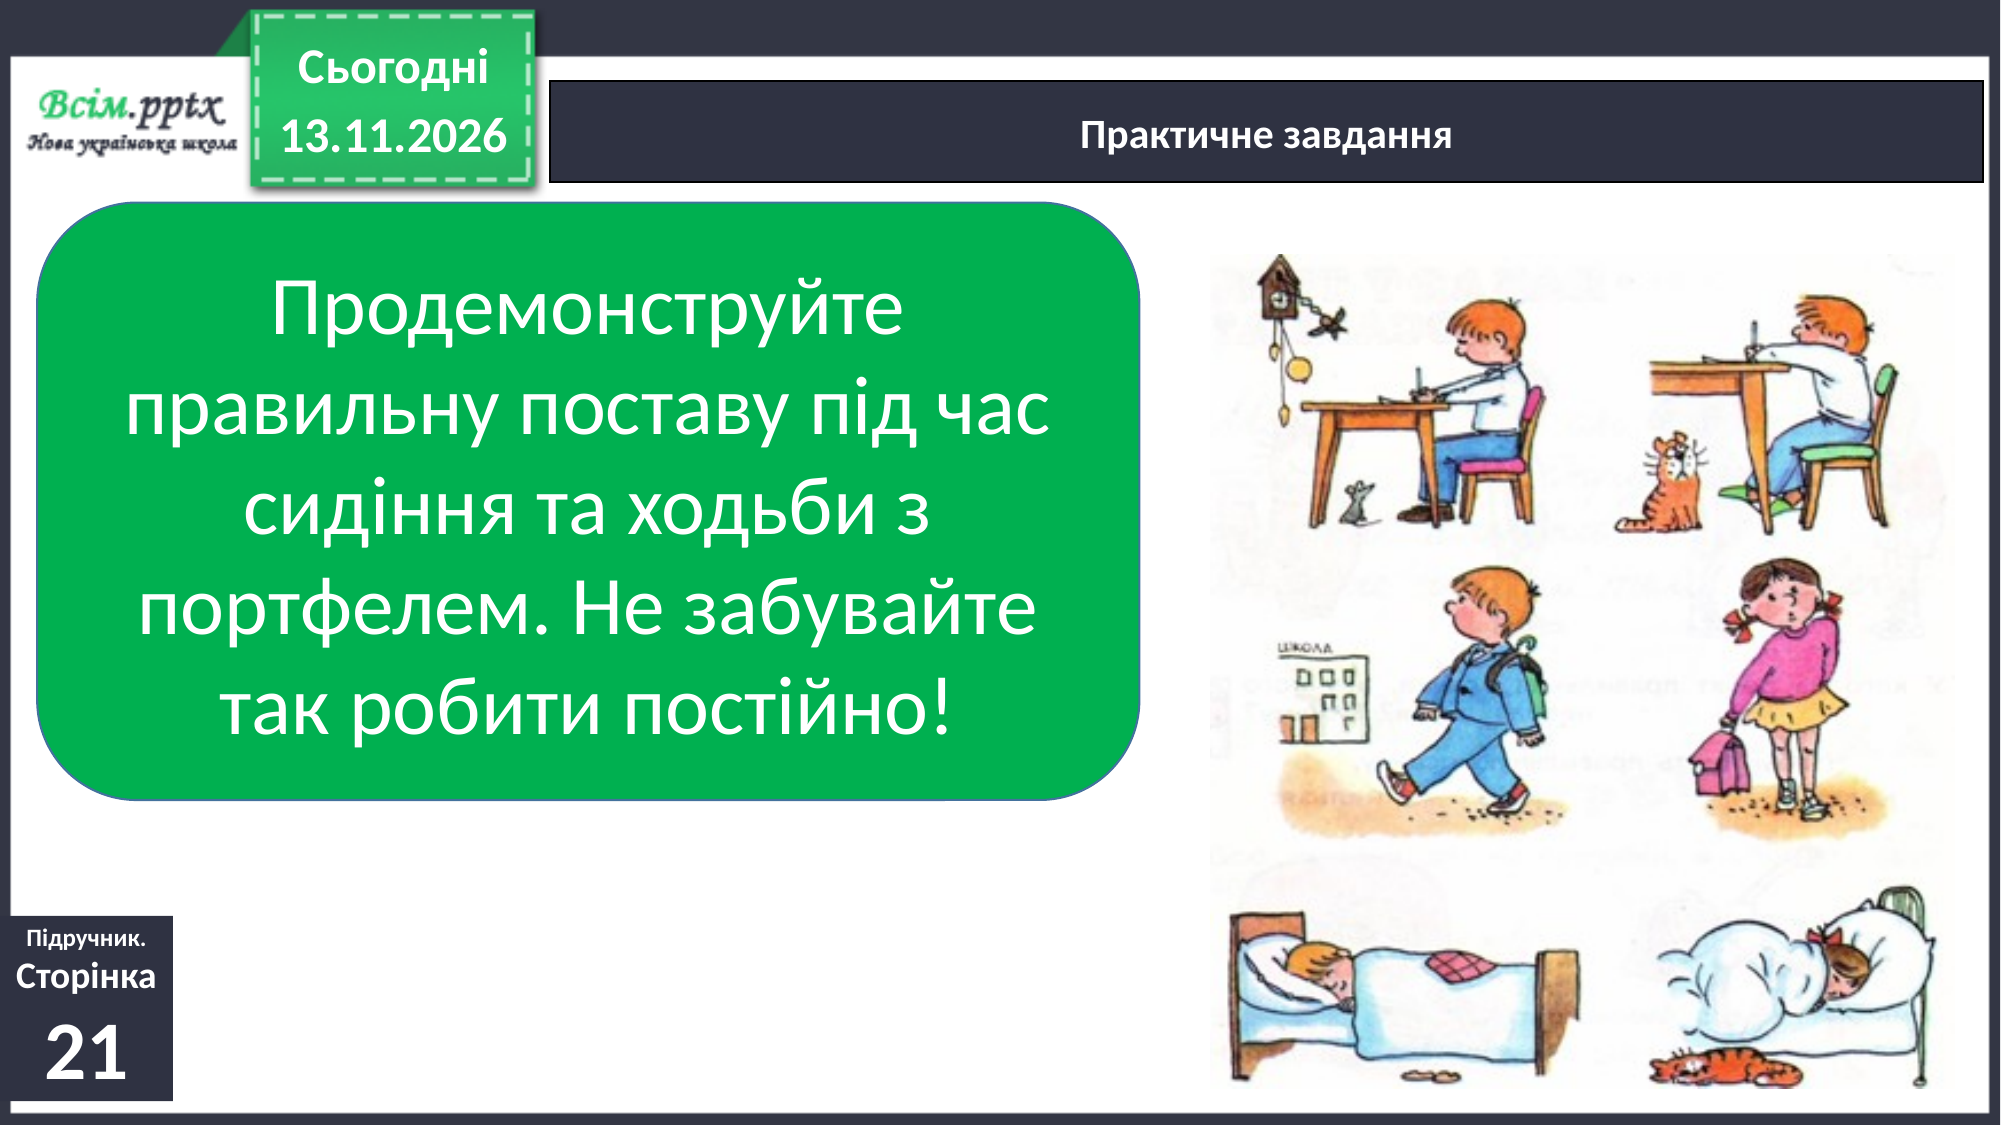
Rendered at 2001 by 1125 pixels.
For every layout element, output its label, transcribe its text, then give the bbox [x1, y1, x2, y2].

text_box Практичне завдання [549, 80, 1984, 183]
text_box Продемонструйте правильну поставу під час сидіння та ходьби з портфелем. Не забувайте так робити постійно! [36, 201, 1141, 802]
text_box Сьогодні [284, 26, 535, 101]
picture [0, 0, 2001, 1125]
text_box 19.01.2022 [263, 101, 524, 164]
text_box Підручник. Сторінка 21 [0, 915, 174, 1102]
